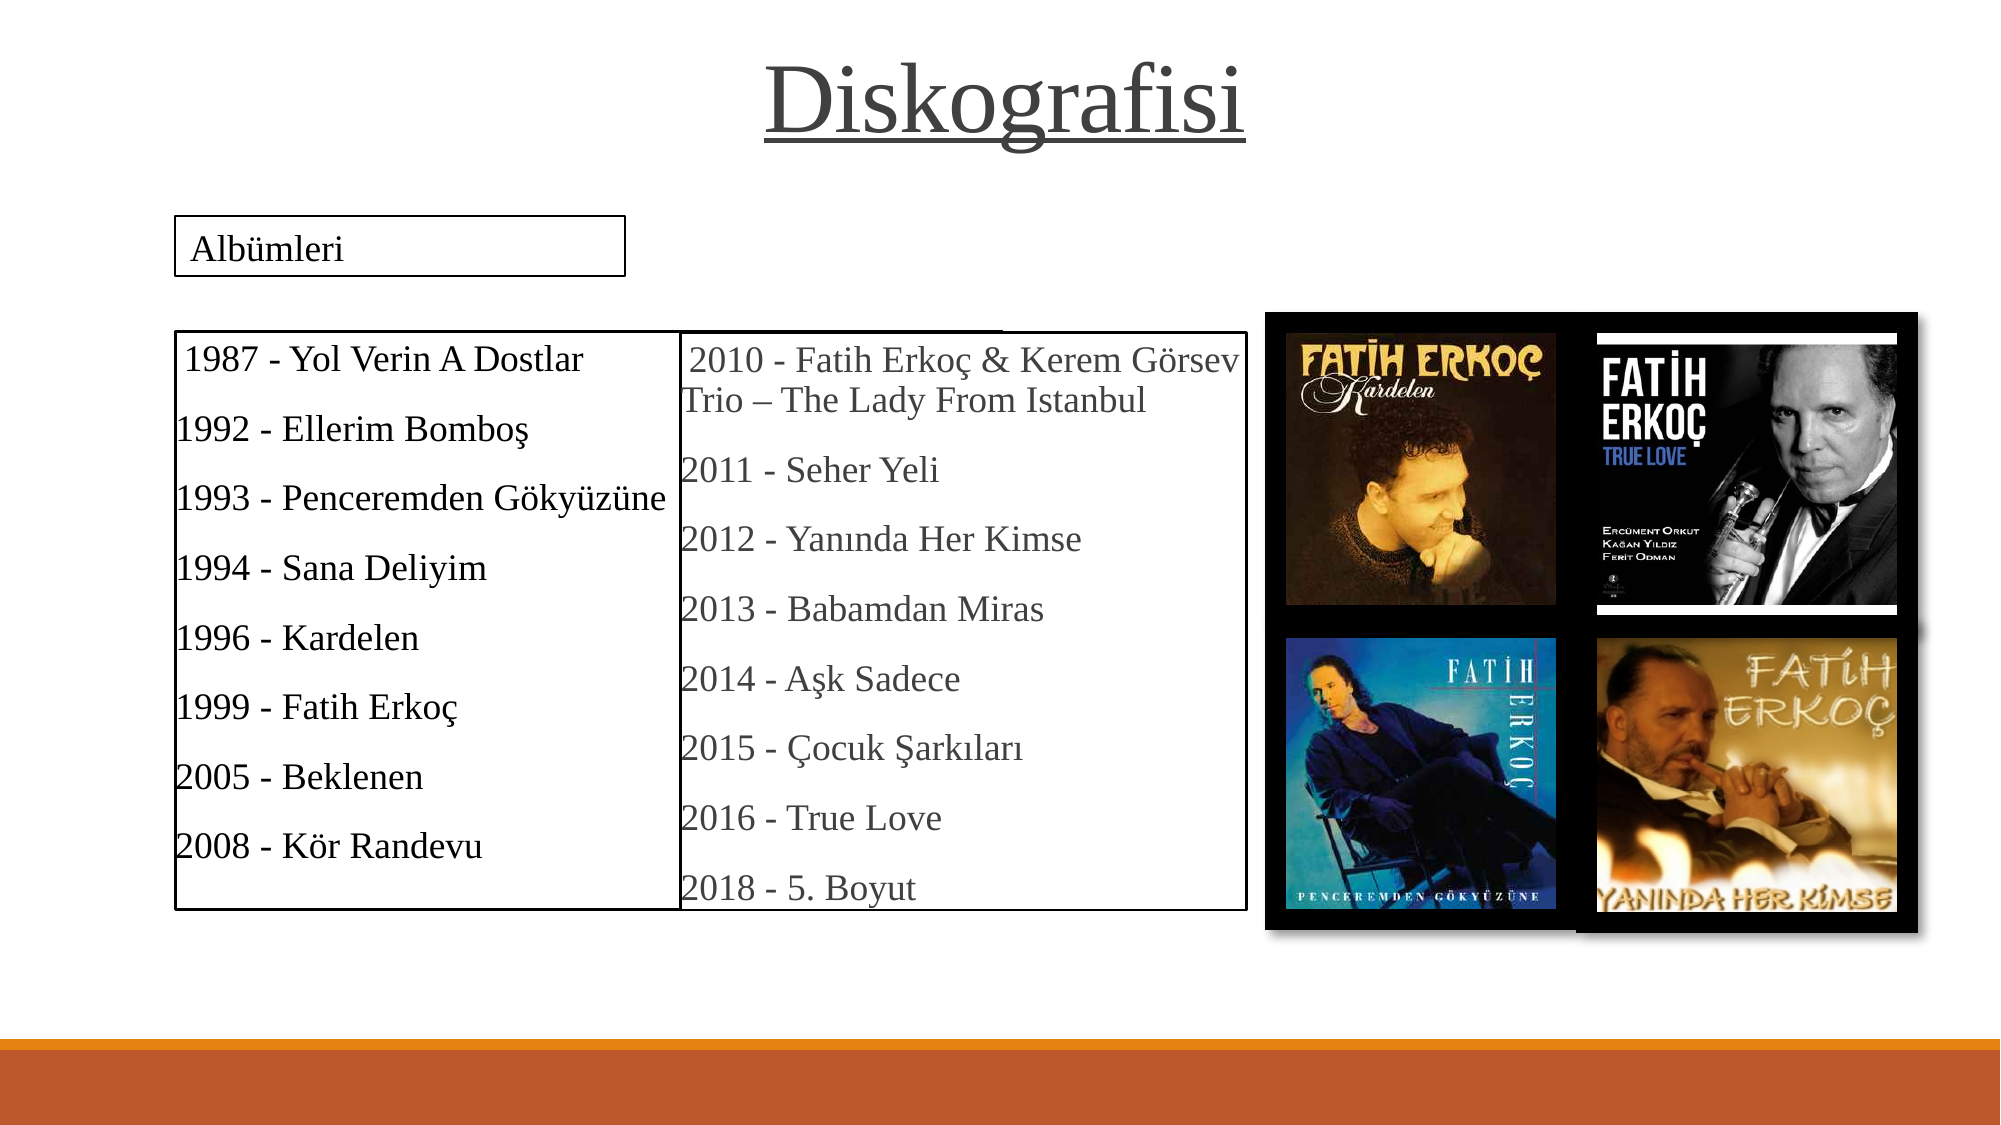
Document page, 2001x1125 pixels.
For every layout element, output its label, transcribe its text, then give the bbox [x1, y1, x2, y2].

picture [1285, 637, 1557, 910]
picture [1596, 637, 1898, 913]
picture [1596, 332, 1898, 616]
picture [1285, 332, 1557, 606]
picture [1369, 893, 1374, 902]
picture [1547, 637, 1557, 672]
title Diskografisi [180, 36, 1830, 160]
text_box 2010 - Fatih Erkoç & Kerem Görsev Trio – The Lady From Istanbul 2011 - Seher Yeli 2012 - Yanında Her Kimse 2013 - Babamdan Miras 2014 - Aşk Sadece 2015 - Çocuk Şarkıları 2016 - True Love 2018 - 5. Boyut [679, 331, 1248, 911]
text_box Albümleri [174, 215, 626, 277]
picture [1539, 637, 1544, 681]
list 1987 - Yol Verin A Dostlar 1992 - Ellerim Bomboş 1993 - Penceremden Gökyüzüne 1994 - Sana Deliyim 1996 - Kardelen 1999 - Fatih Erkoç 2005 - Beklenen 2008 - Kör Randevu [174, 330, 1004, 911]
